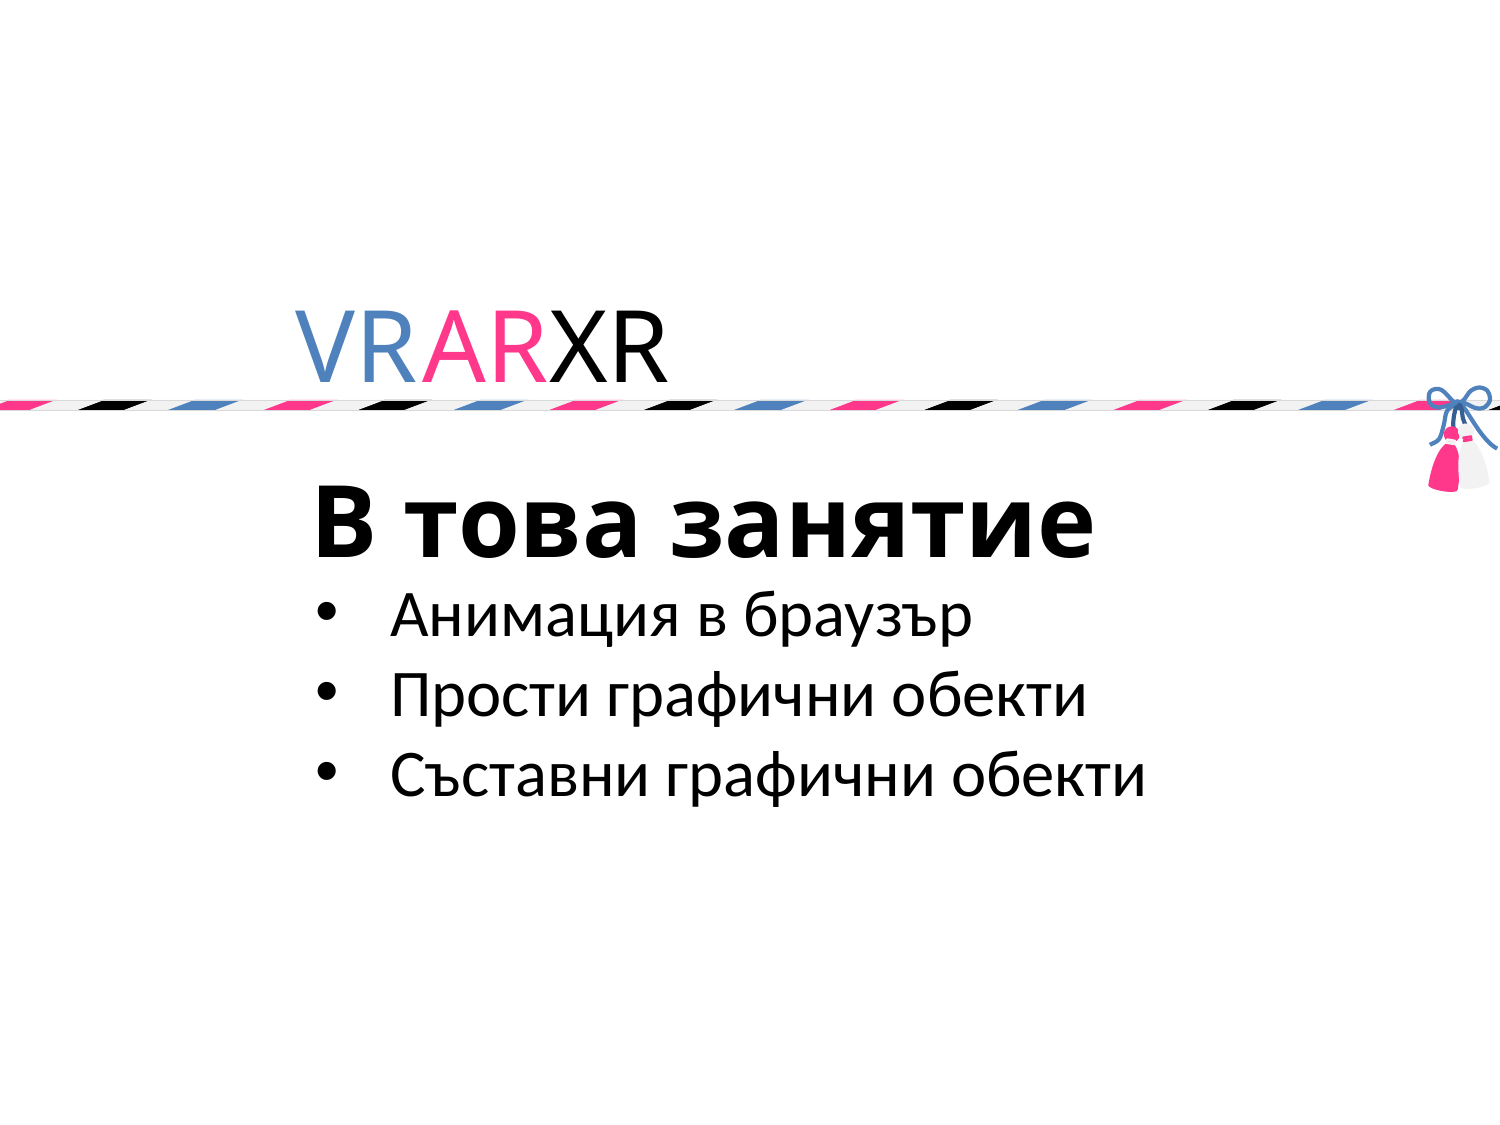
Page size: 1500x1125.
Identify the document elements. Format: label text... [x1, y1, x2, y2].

list Анимация в браузър Прости графични обекти Съставни графични обекти [300, 562, 1455, 1088]
list В това занятие [295, 450, 1450, 563]
